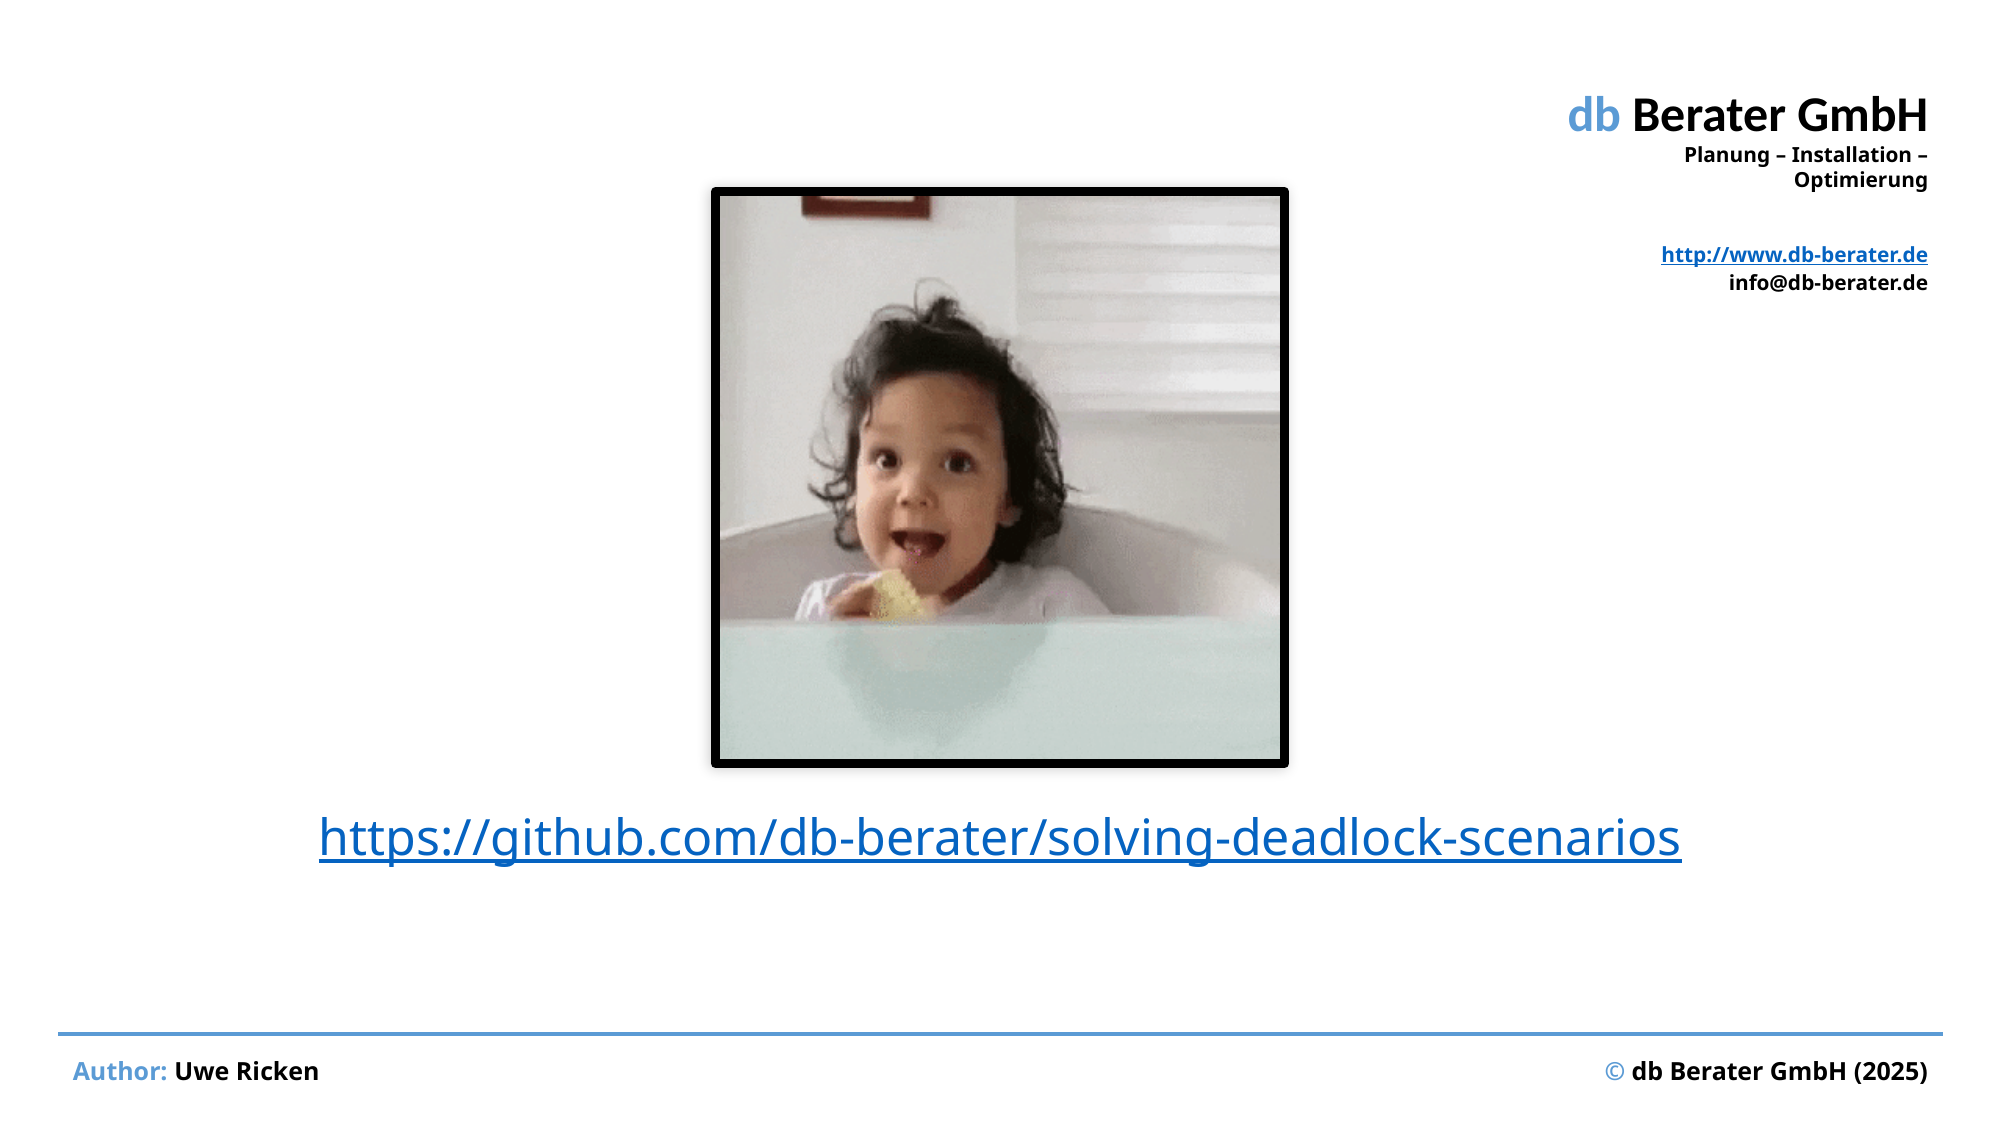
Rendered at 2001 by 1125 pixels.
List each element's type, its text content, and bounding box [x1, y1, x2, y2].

text_box https://github.com/db-berater/solving-deadlock-scenarios [56, 798, 1945, 921]
picture [720, 196, 1280, 759]
